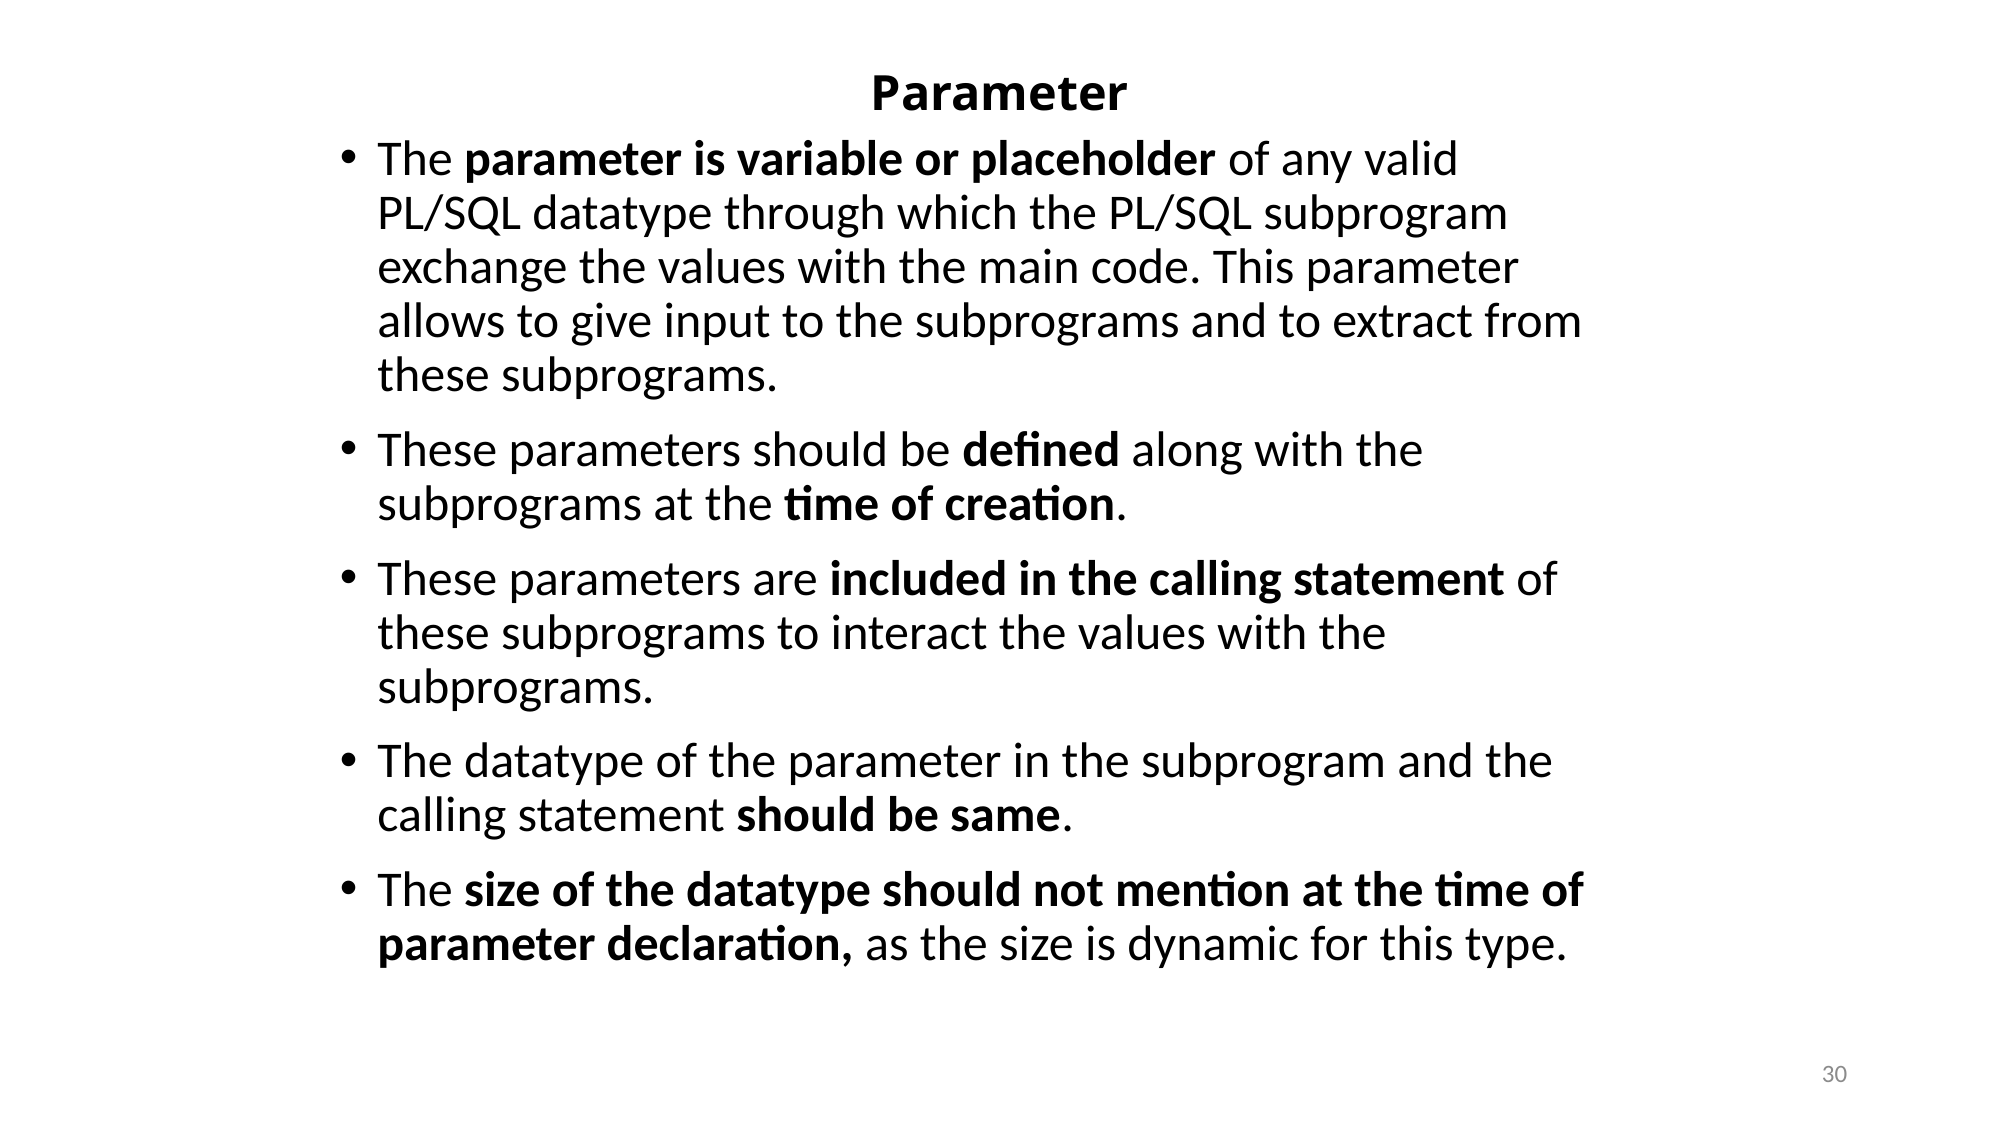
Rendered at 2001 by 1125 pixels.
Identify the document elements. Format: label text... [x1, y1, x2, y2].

title Parameter [353, 59, 1647, 188]
slide_number 30 [1412, 1042, 1863, 1103]
list The parameter is variable or placeholder of any valid PL/SQL datatype through which the PL/SQL subprogram exchange the values with the main code. This parameter allows to give input to the subprograms and to extract from these subprograms. These parameters should be defined along with the subprograms at the time of creation. These parameters are included in the calling statement of these subprograms to interact the values with the subprograms. The datatype of the parameter in the subprogram and the calling statement should be same. The size of the datatype should not mention at the time of parameter declaration, as the size is dynamic for this type. [324, 125, 1619, 1043]
